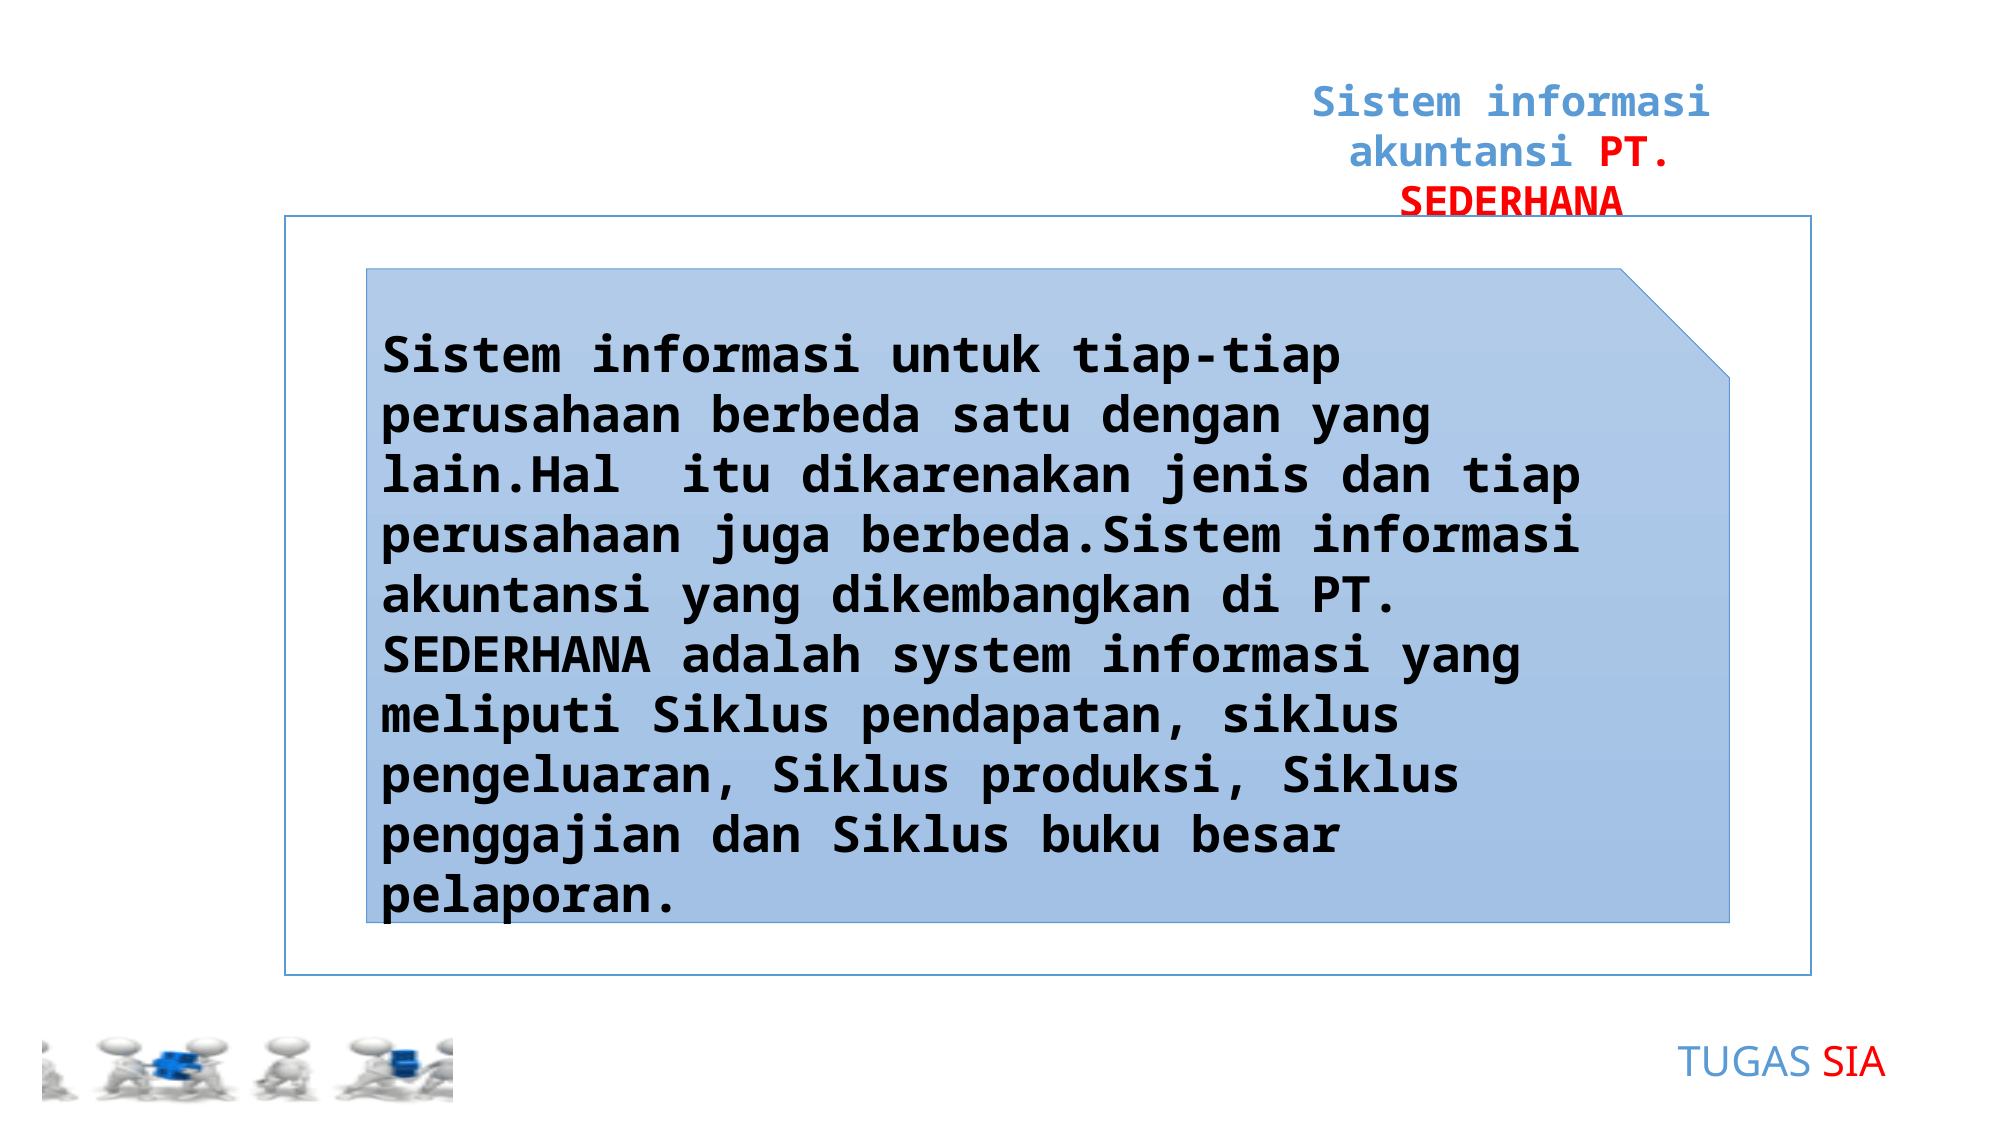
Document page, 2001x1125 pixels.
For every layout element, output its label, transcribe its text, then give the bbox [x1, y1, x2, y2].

text_box Sistem informasi untuk tiap-tiap perusahaan berbeda satu dengan yang lain.Hal itu dikarenakan jenis dan tiap perusahaan juga berbeda.Sistem informasi akuntansi yang dikembangkan di PT. SEDERHANA adalah system informasi yang meliputi Siklus pendapatan, siklus pengeluaran, Siklus produksi, Siklus penggajian dan Siklus buku besar pelaporan. [366, 268, 1730, 924]
text_box Sistem informasi akuntansi PT. SEDERHANA [1211, 67, 1811, 215]
text_box TUGAS SIA [1662, 1027, 1960, 1093]
picture [42, 988, 453, 1125]
text_box [284, 215, 1812, 976]
